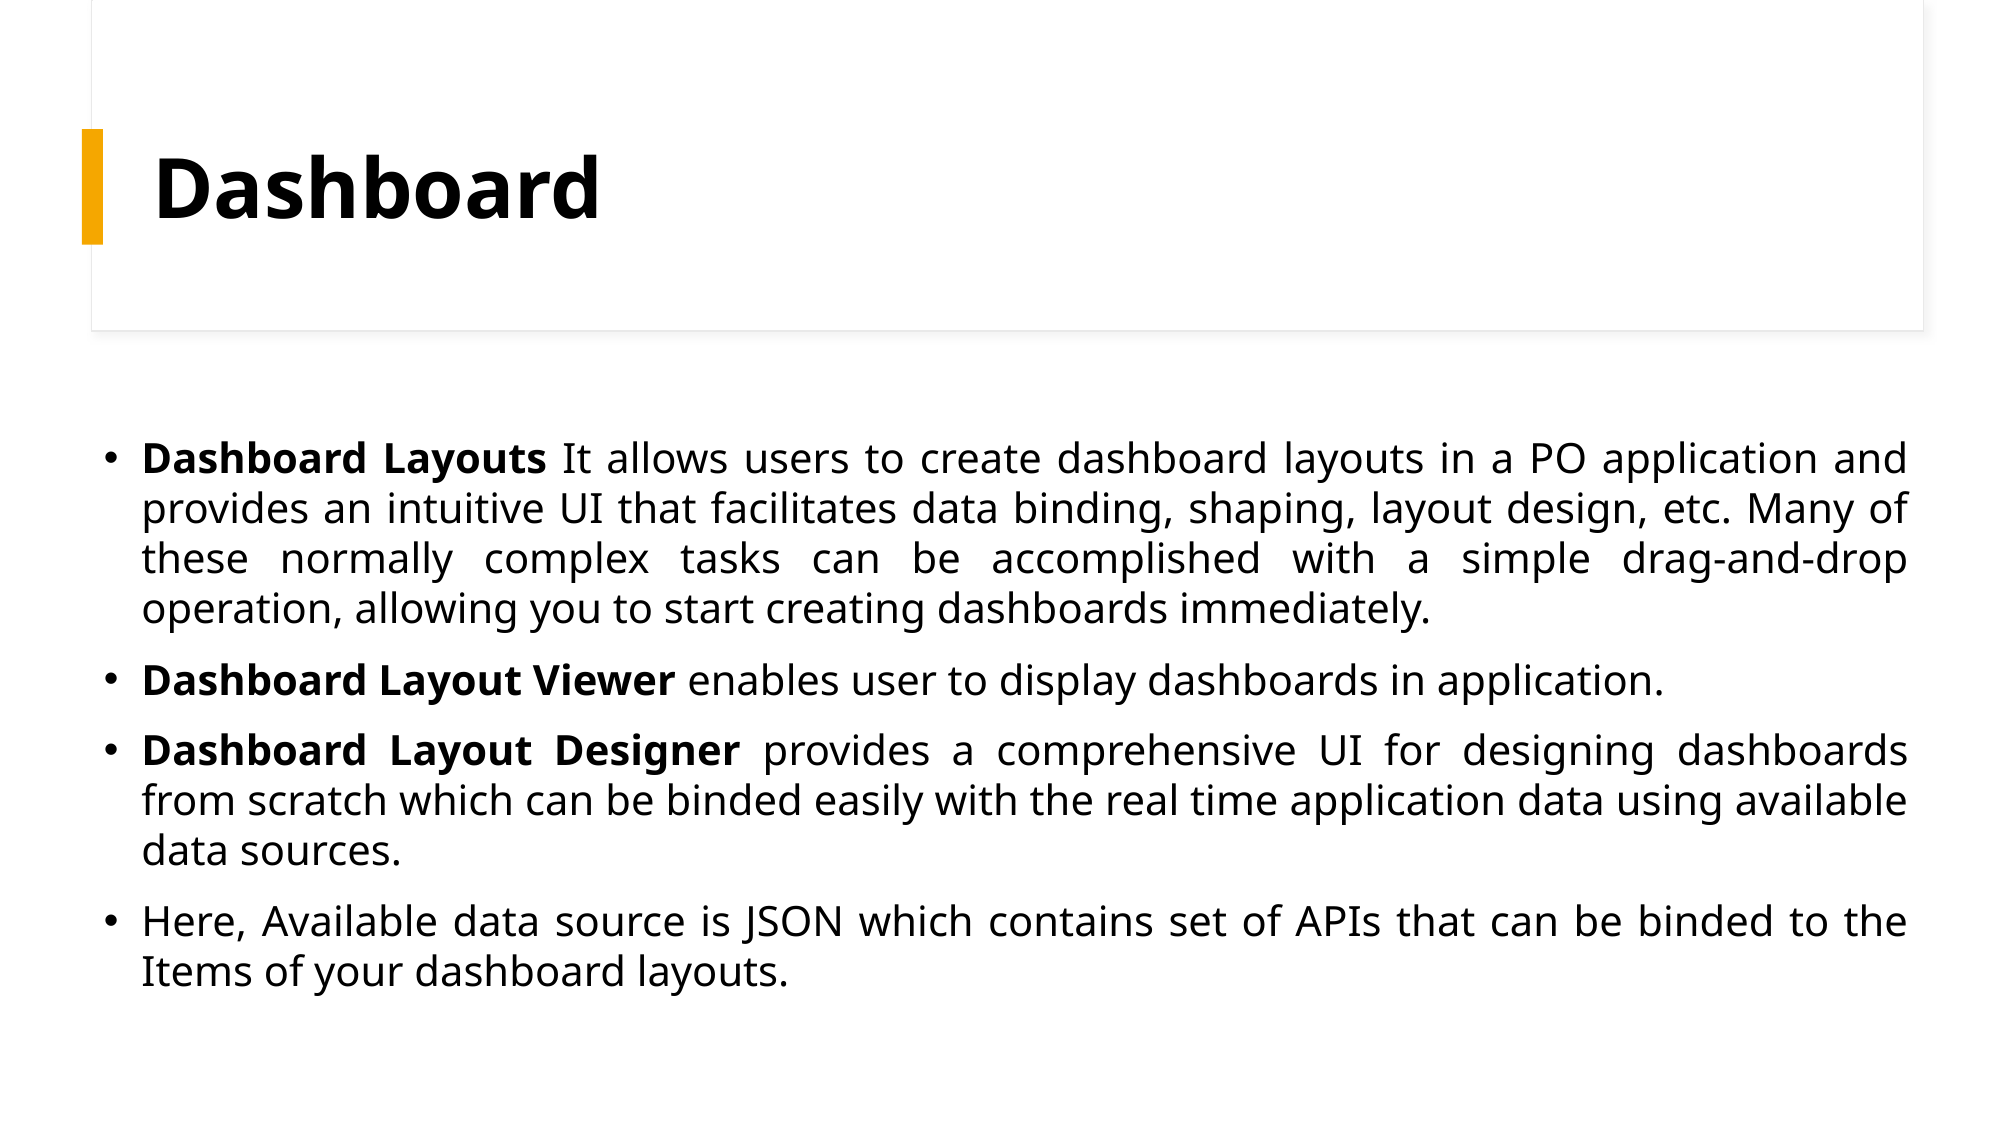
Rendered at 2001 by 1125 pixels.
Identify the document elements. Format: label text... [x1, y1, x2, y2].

title Dashboard [137, 103, 1863, 280]
list Dashboard Layouts It allows users to create dashboard layouts in a PO application and provides an intuitive UI that facilitates data binding, shaping, layout design, etc. Many of these normally complex tasks can be accomplished with a simple drag-and-drop operation, allowing you to start creating dashboards immediately. Dashboard Layout Viewer enables user to display dashboards in application. Dashboard Layout Designer provides a comprehensive UI for designing dashboards from scratch which can be binded easily with the real time application data using available data sources. Here, Available data source is JSON which contains set of APIs that can be binded to the Items of your dashboard layouts. [89, 353, 1925, 1125]
